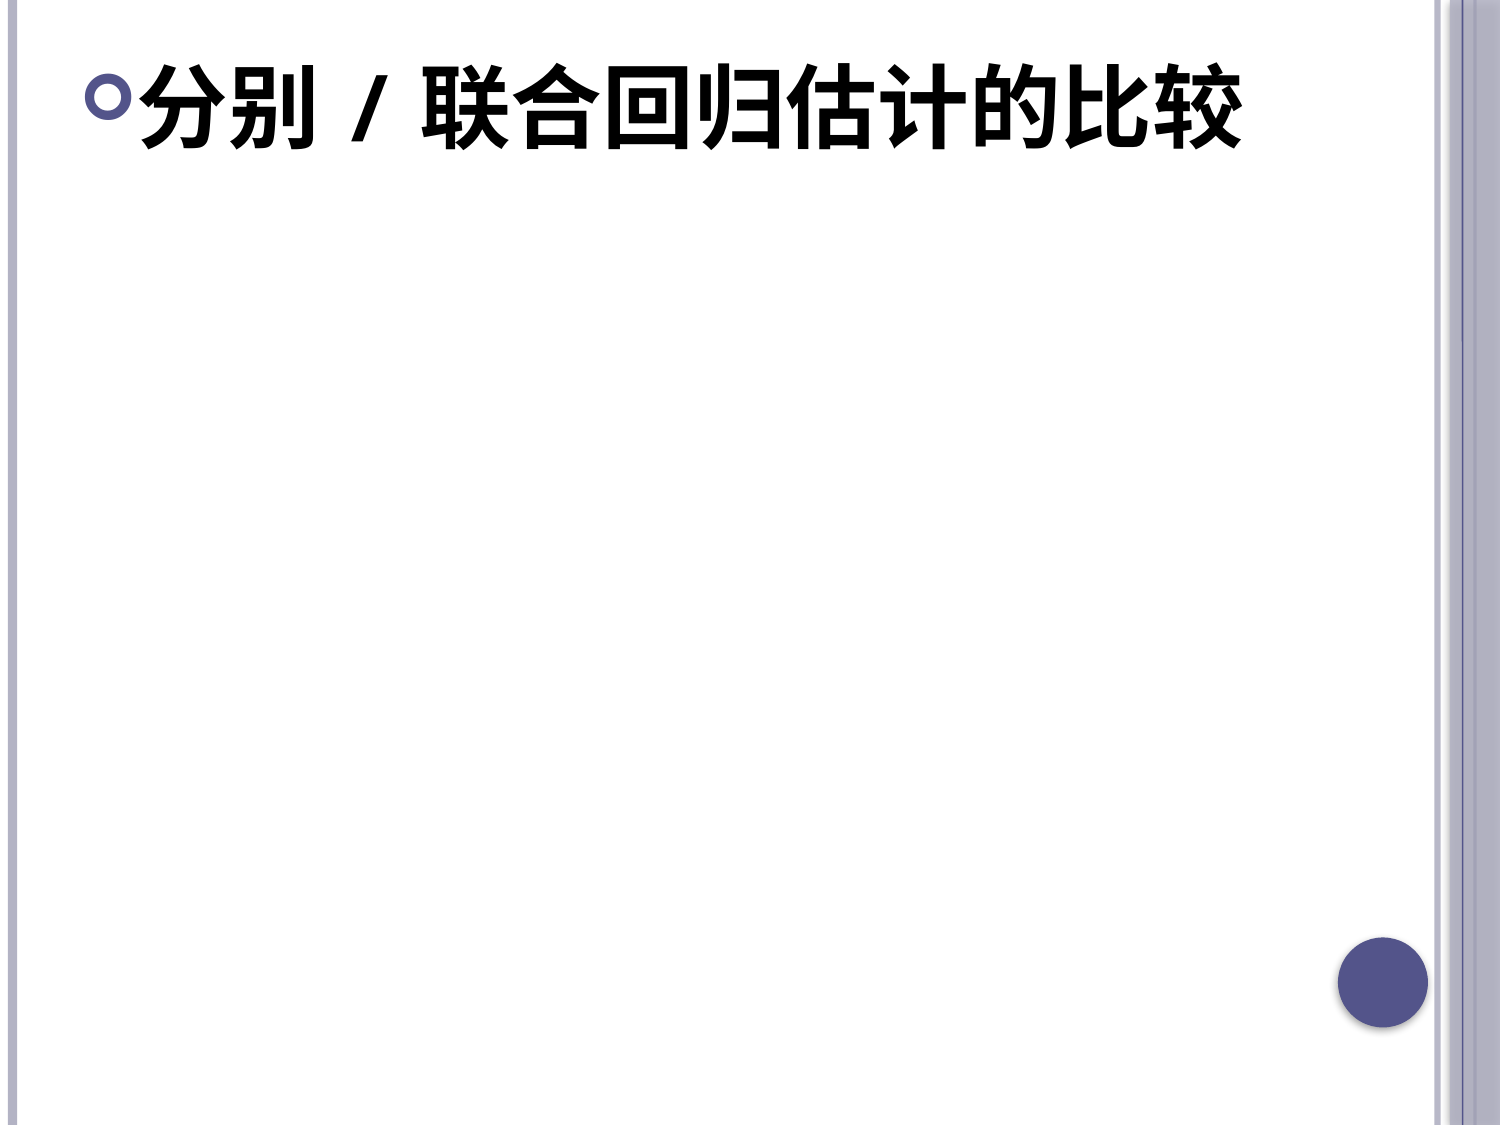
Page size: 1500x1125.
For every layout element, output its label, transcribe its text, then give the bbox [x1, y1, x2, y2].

text_box 分别/联合回归估计的比较 [64, 42, 1412, 188]
